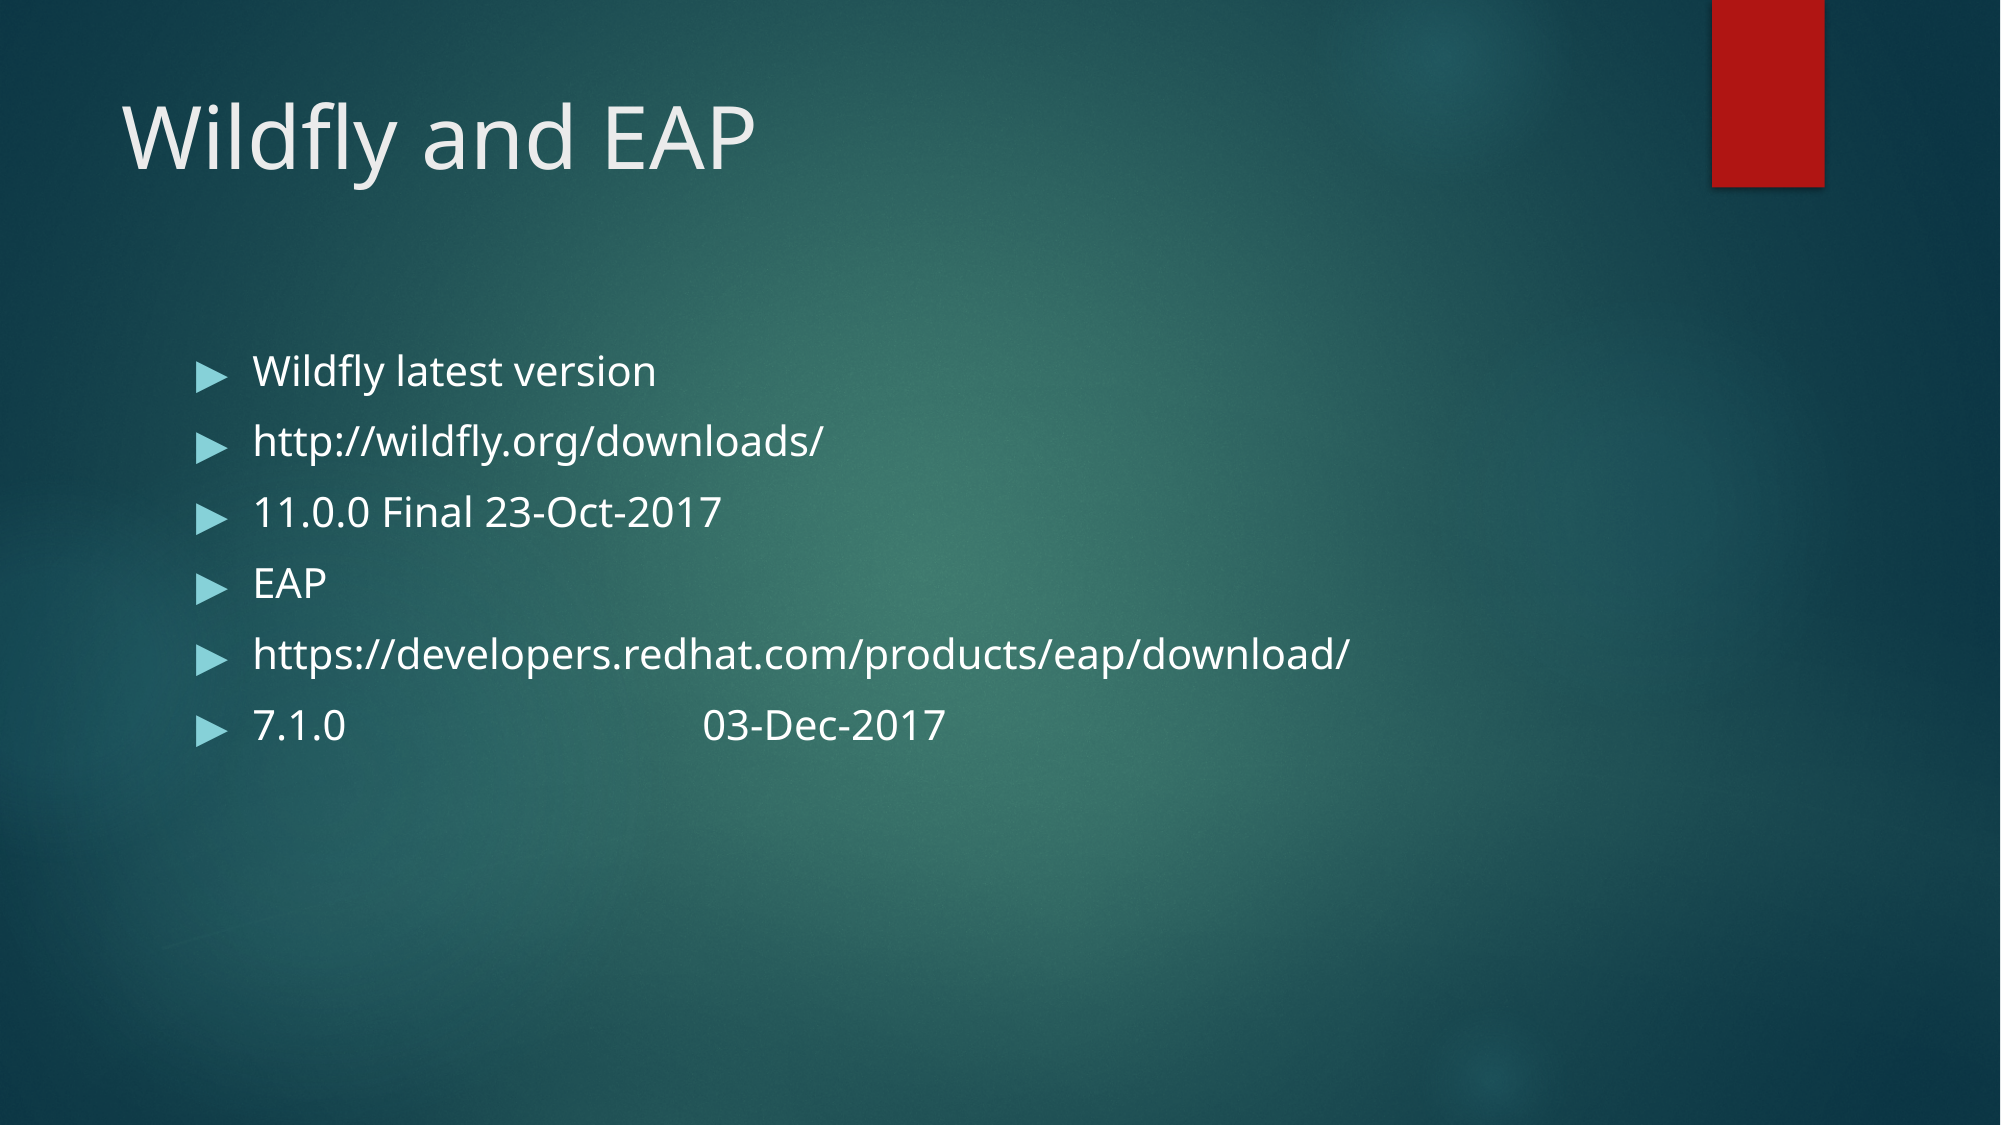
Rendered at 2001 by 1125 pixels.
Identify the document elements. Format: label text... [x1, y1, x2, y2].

title Wildfly and EAP [106, 74, 1649, 304]
picture [0, 0, 2001, 1125]
list Wildfly latest version http://wildfly.org/downloads/ 11.0.0 Final 23-Oct-2017 EAP https://developers.redhat.com/products/eap/download/ 7.1.0 03-Dec-2017 [181, 336, 1649, 1025]
